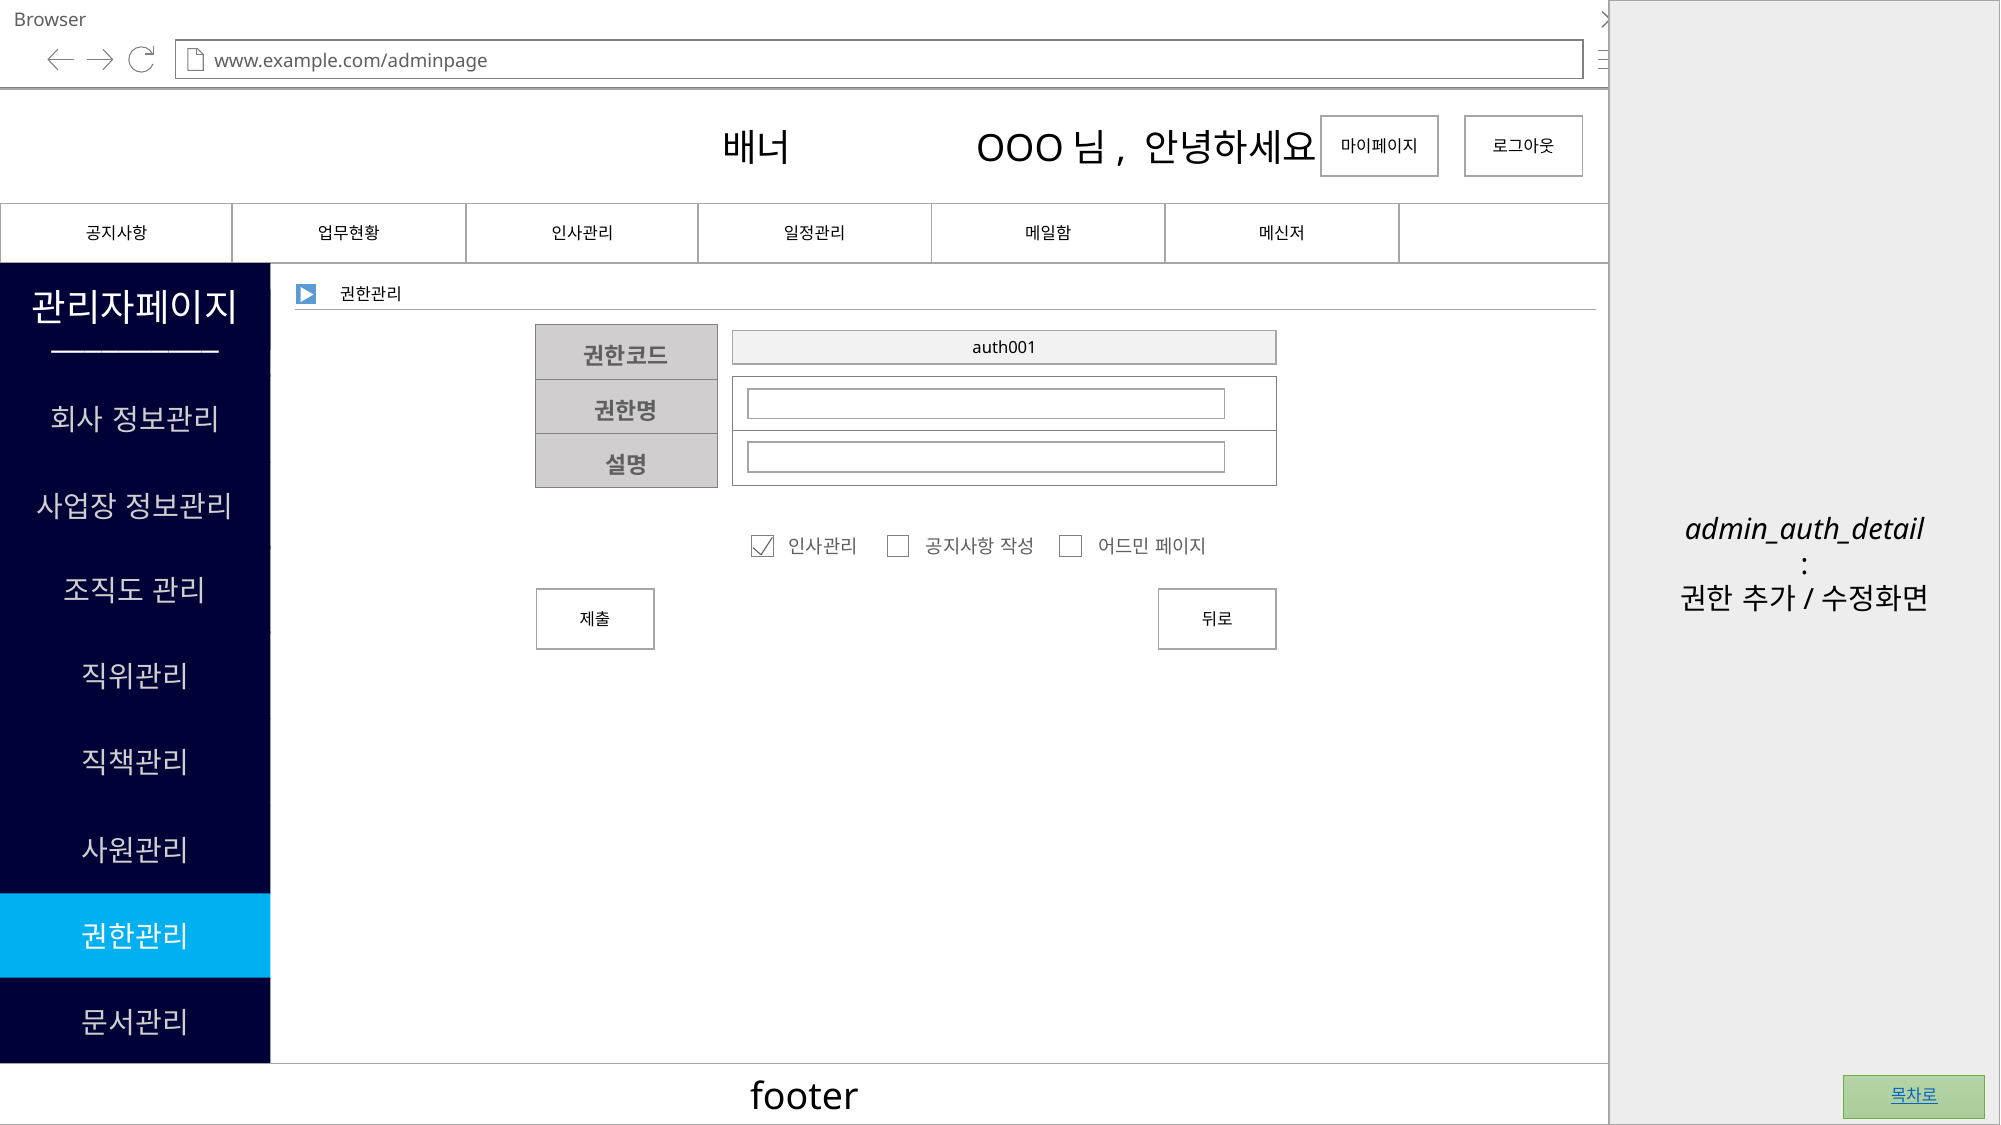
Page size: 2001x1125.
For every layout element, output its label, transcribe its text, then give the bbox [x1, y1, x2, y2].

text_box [887, 528, 1052, 564]
text_box 목차로 [1843, 1075, 1985, 1119]
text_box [297, 285, 315, 304]
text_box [1059, 528, 1225, 564]
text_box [0, 0, 1637, 1125]
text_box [751, 528, 879, 564]
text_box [0, 262, 271, 377]
text_box admin_auth_detail : 권한 추가/수정화면 [1637, 0, 2000, 1125]
